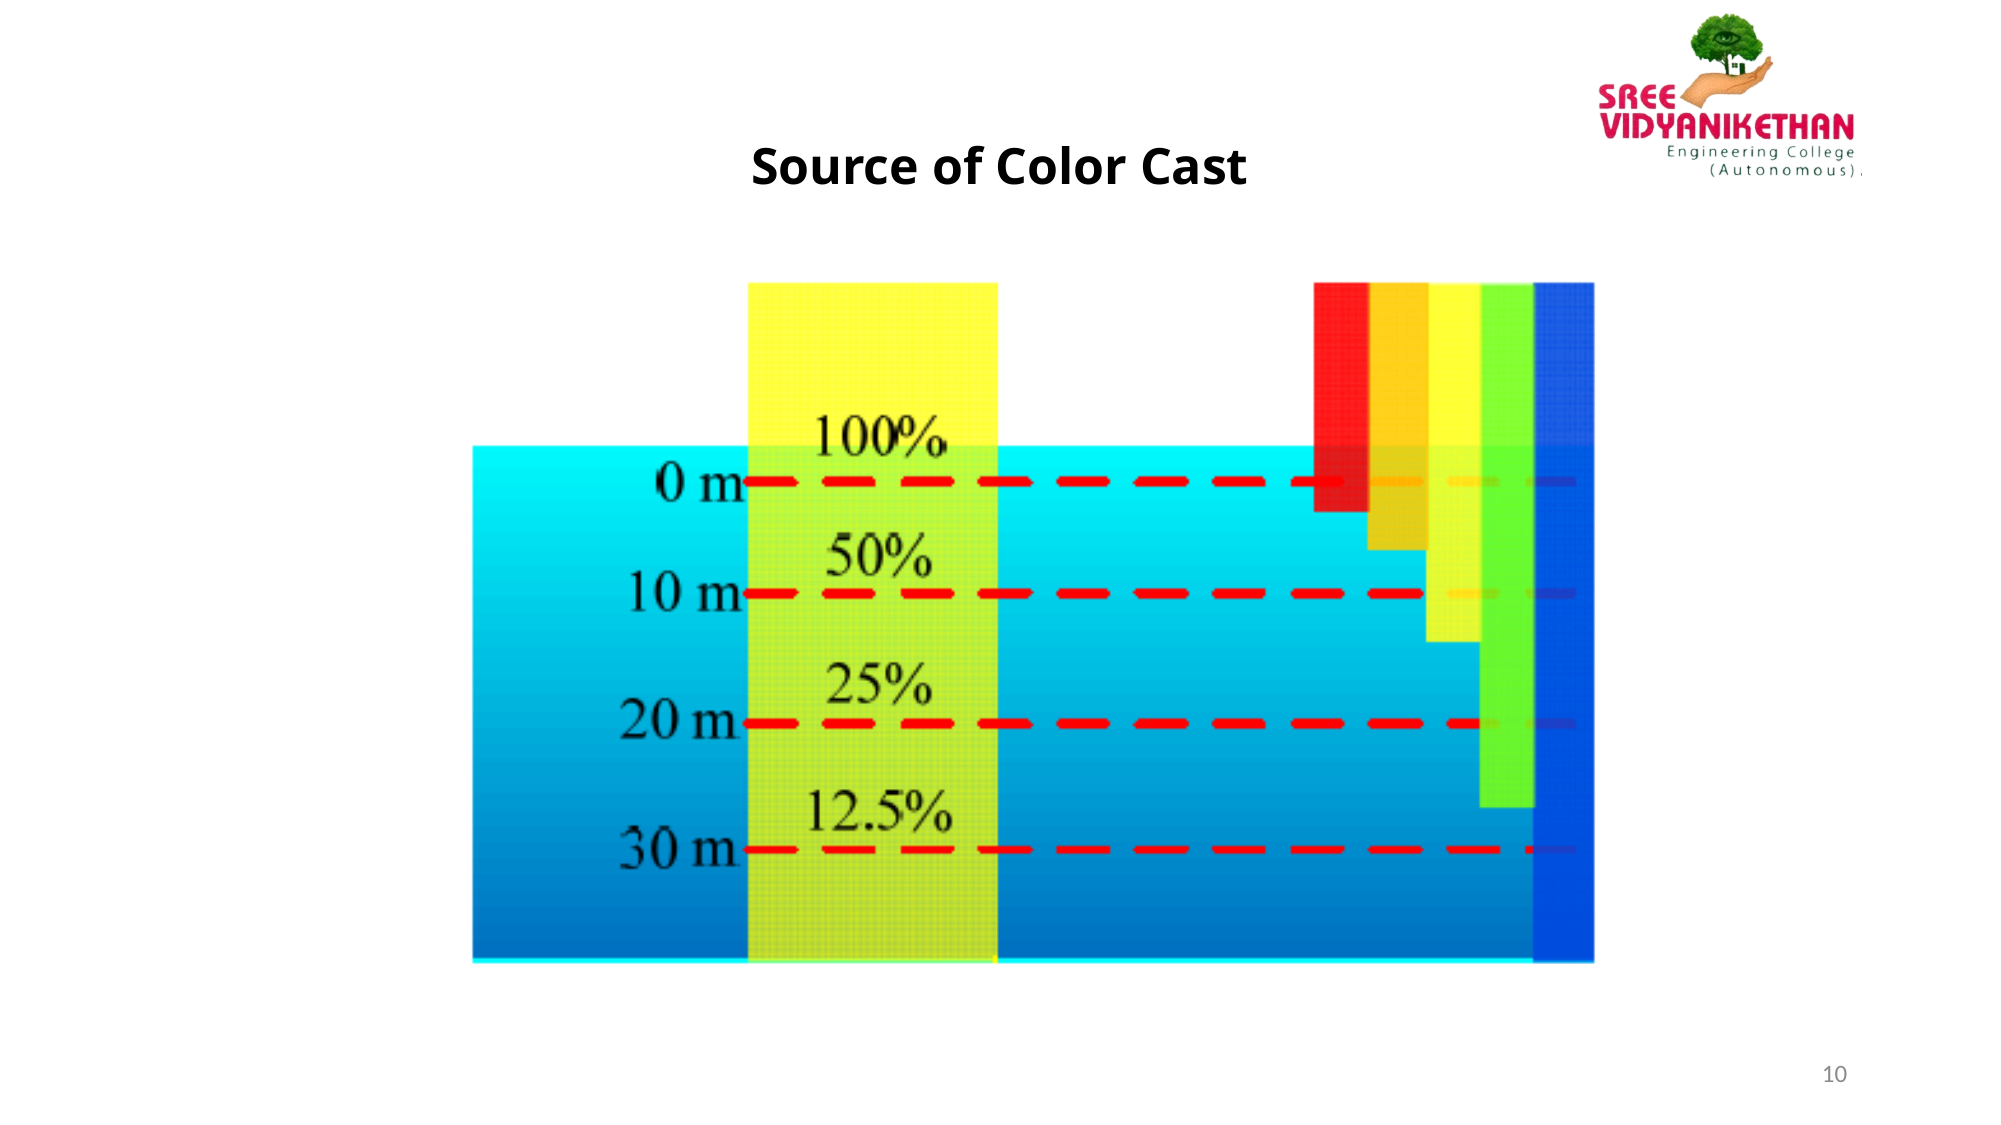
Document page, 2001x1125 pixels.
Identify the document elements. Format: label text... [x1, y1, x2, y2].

picture [387, 253, 1690, 994]
slide_number 10 [1412, 1042, 1863, 1103]
picture [1594, 7, 1863, 184]
title Source of Color Cast [137, 59, 1863, 278]
